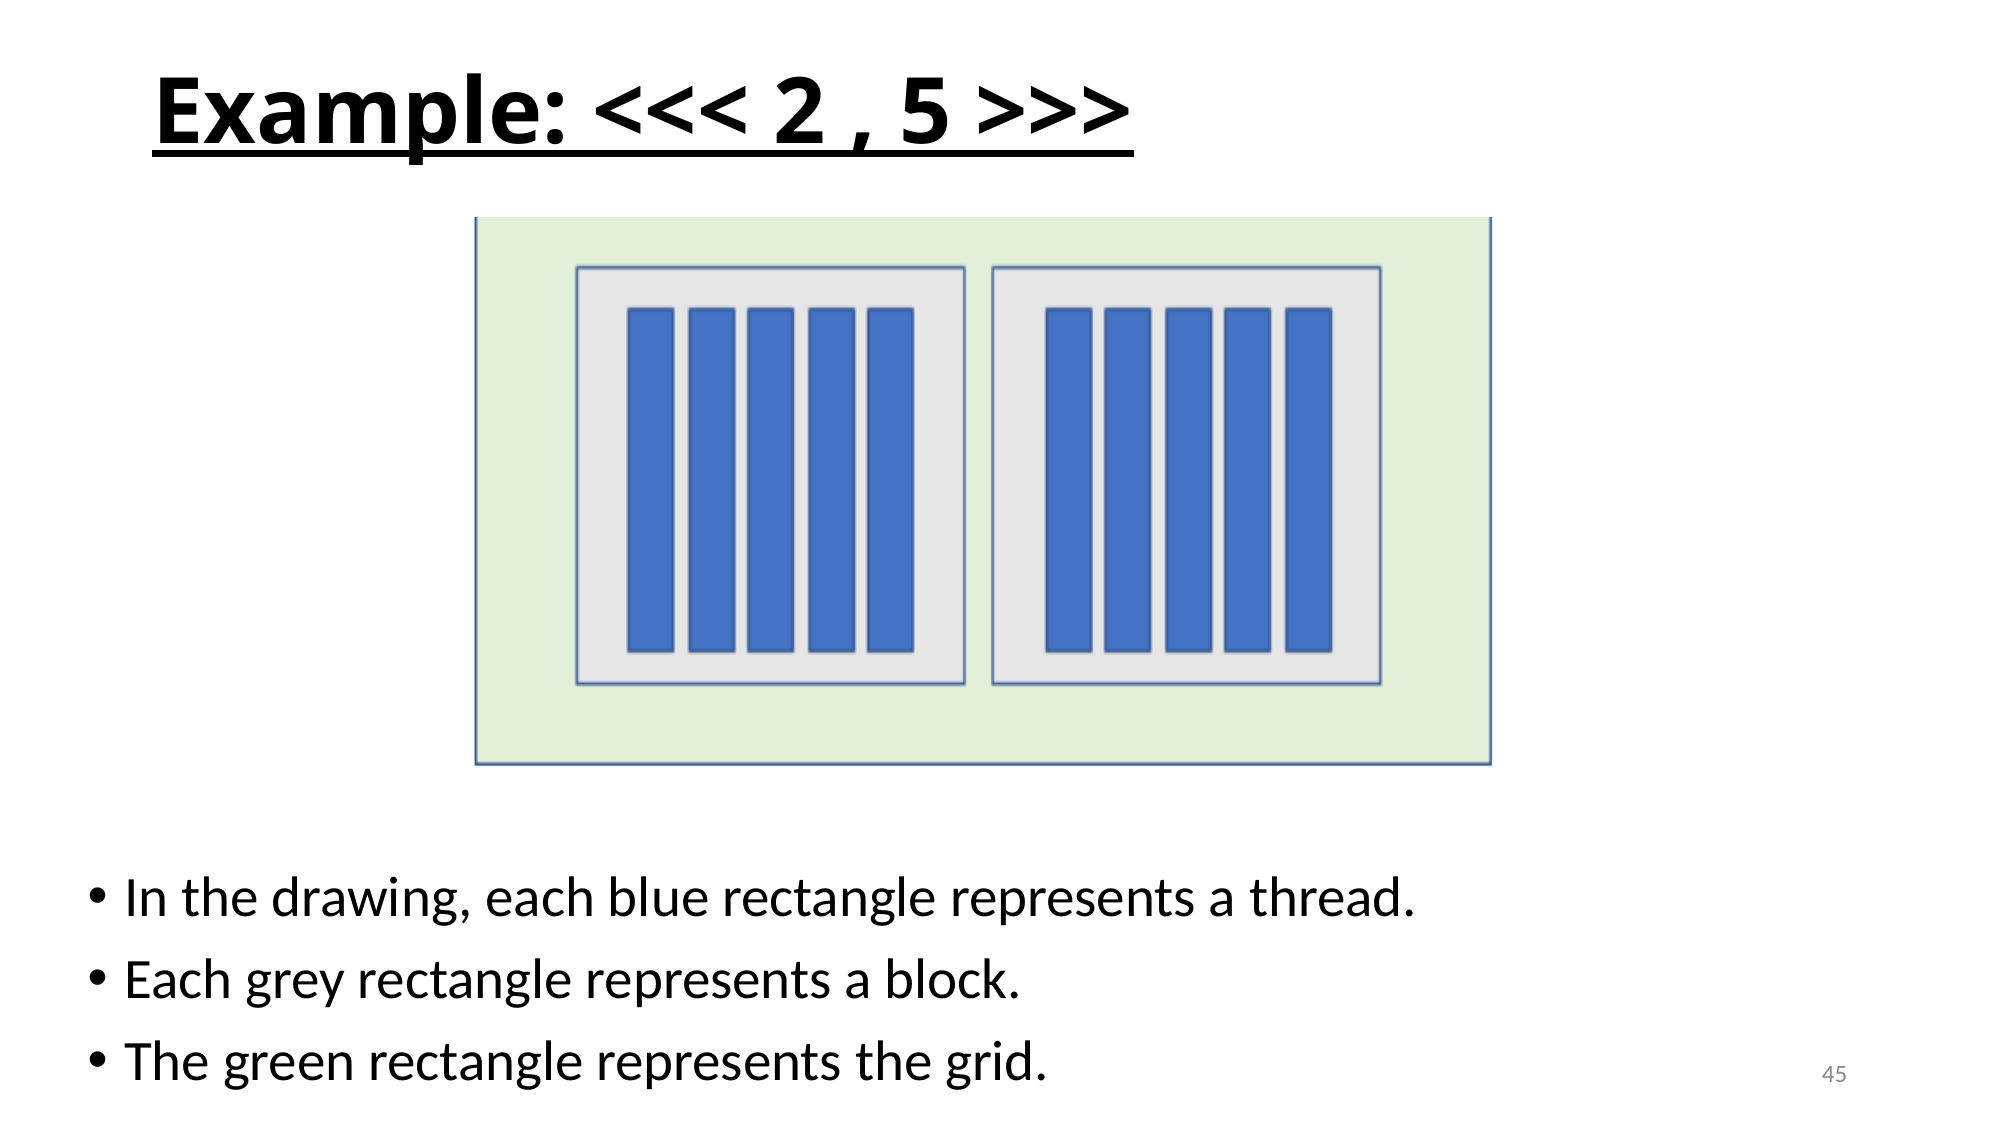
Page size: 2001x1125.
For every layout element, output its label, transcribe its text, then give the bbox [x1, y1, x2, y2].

title Example: <<< 2 , 5 >>> [137, 59, 1863, 197]
list In the drawing, each blue rectangle represents a thread. Each grey rectangle represents a block. The green rectangle represents the grid. [72, 197, 1863, 1103]
picture [453, 217, 1547, 788]
slide_number 45 [1412, 1042, 1863, 1103]
